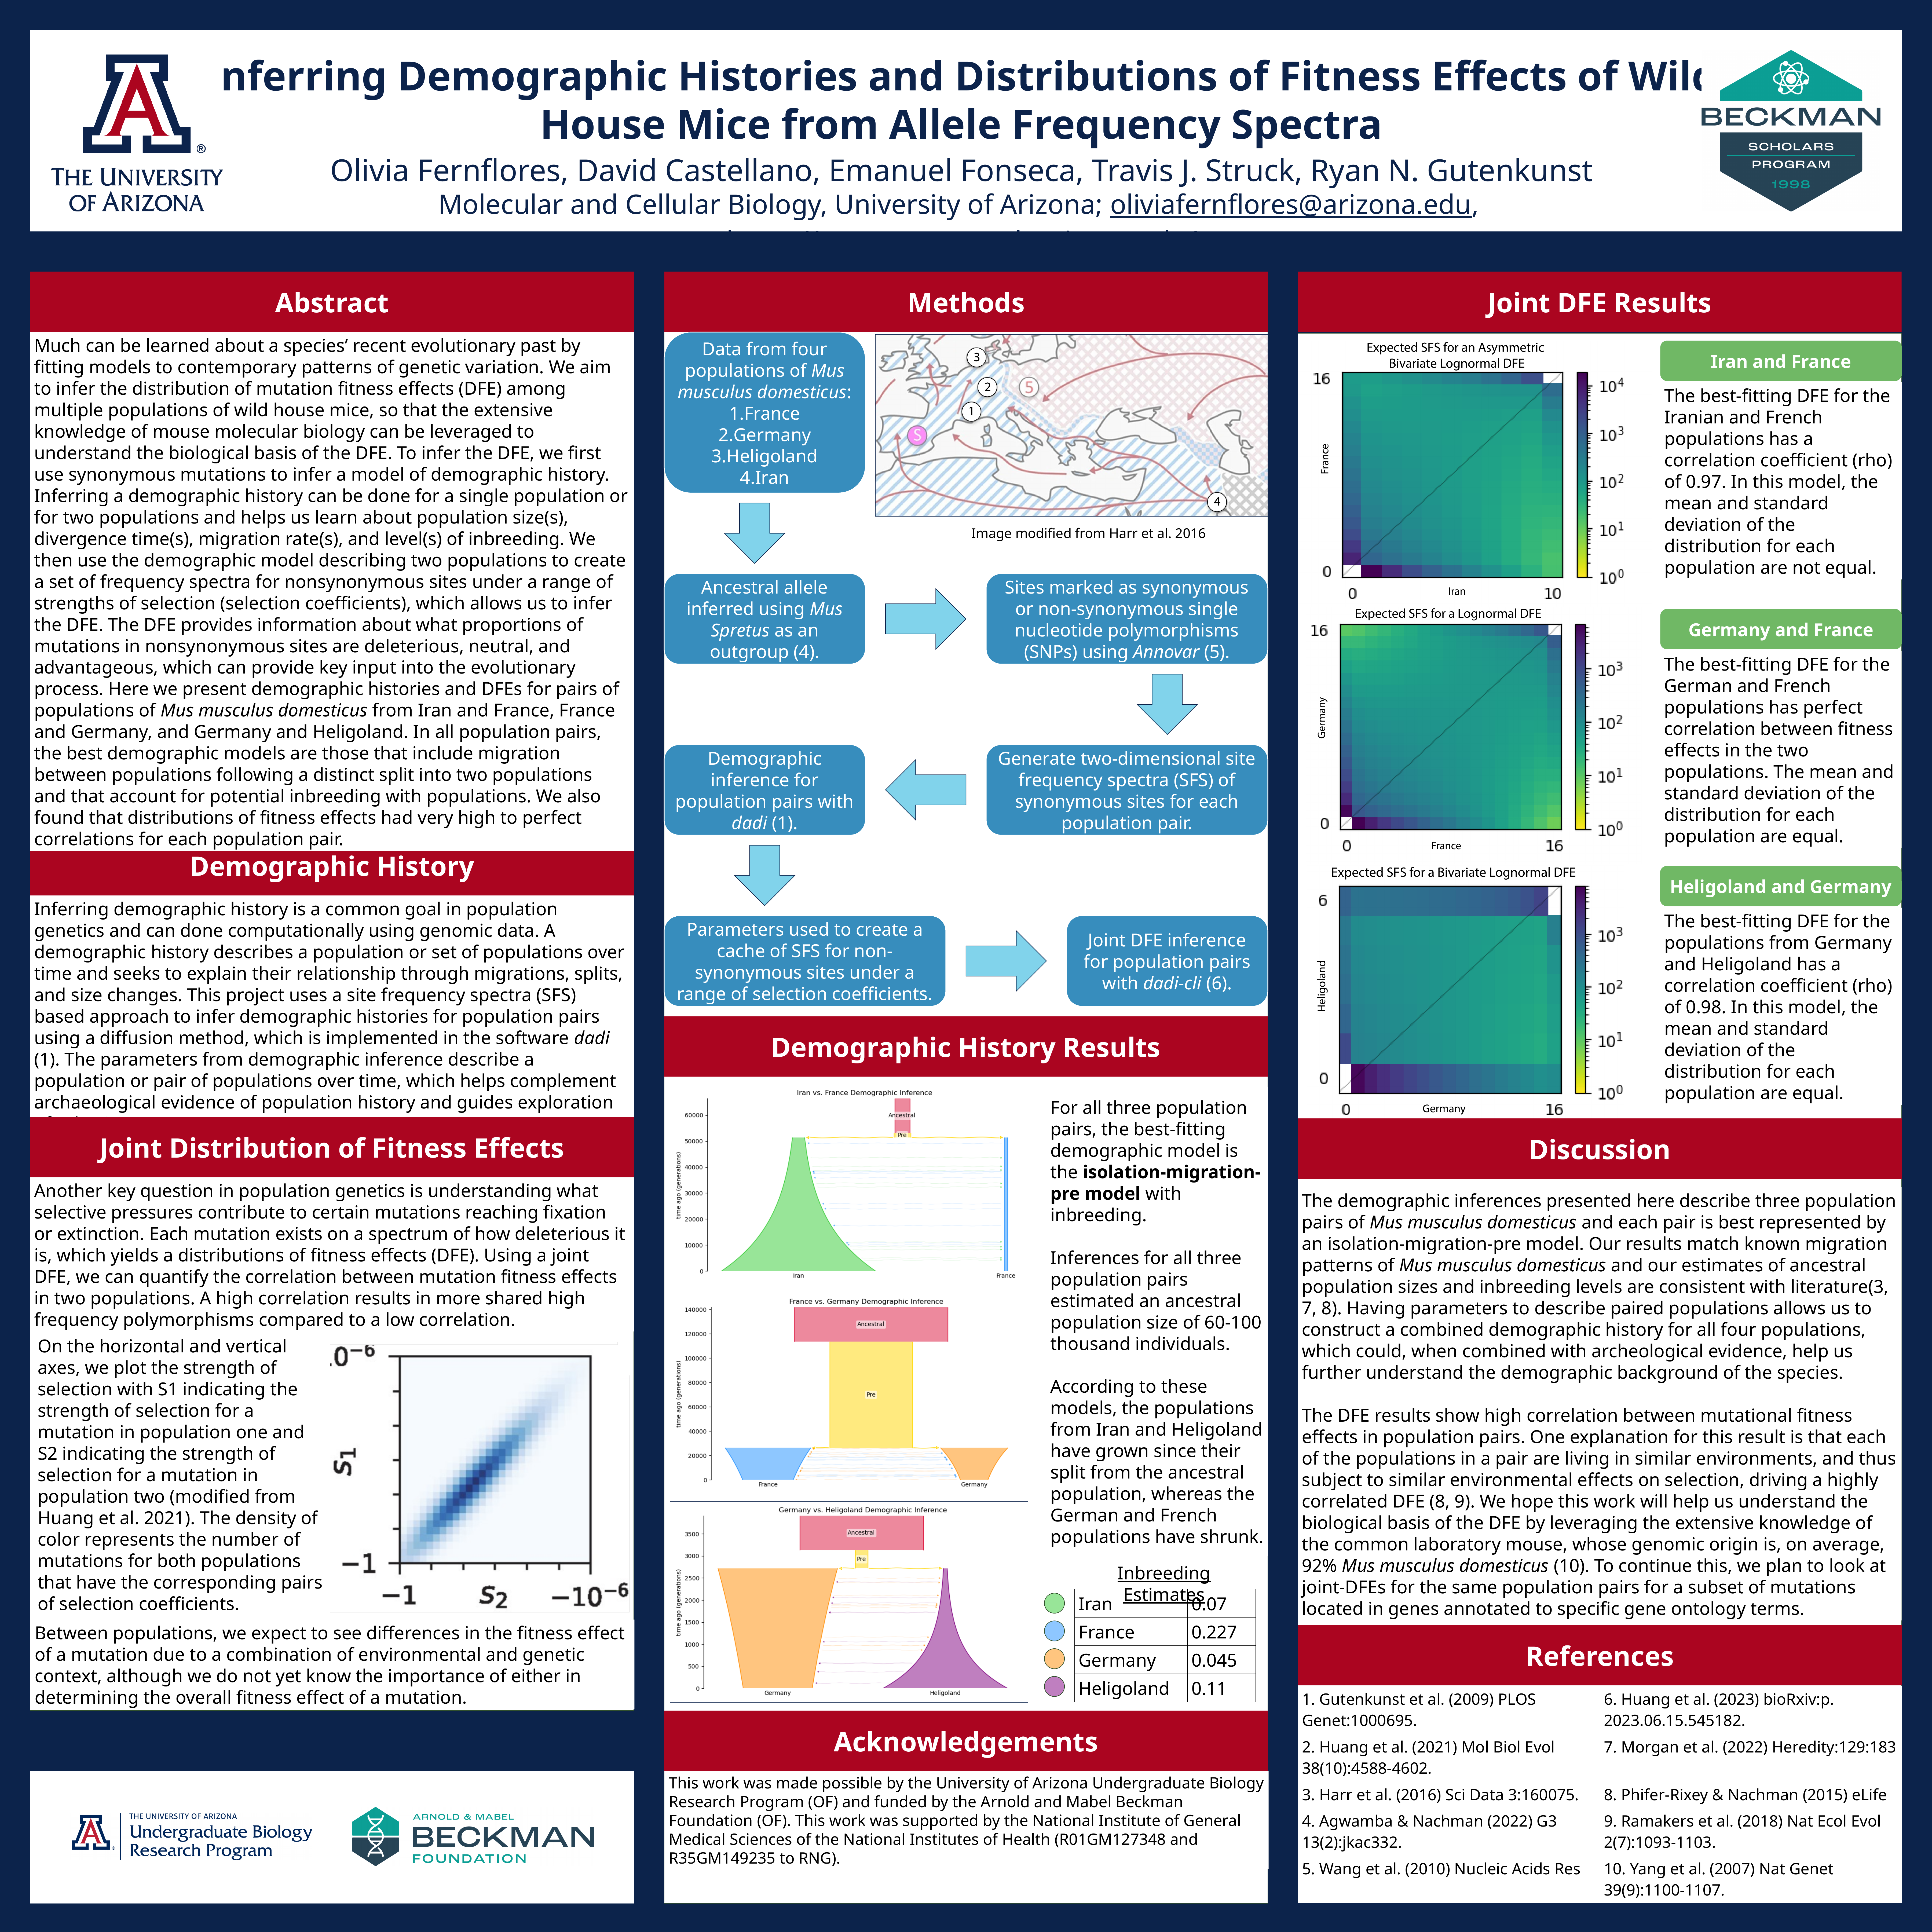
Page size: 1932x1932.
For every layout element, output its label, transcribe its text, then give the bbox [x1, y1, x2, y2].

text_box Inferring Demographic Histories and Distributions of Fitness Effects of Wild House Mice from Allele Frequency Spectra [223, 50, 1702, 151]
text_box The demographic inferences presented here describe three population pairs of Mus musculus domesticus and each pair is best represented by an isolation-migration-pre model. Our results match known migration patterns of Mus musculus domesticus and our estimates of ancestral population sizes and inbreeding levels are consistent with literature(3, 7, 8). Having parameters to describe paired populations allows us to construct a combined demographic history for all four populations, which could, when combined with archeological evidence, help us further understand the demographic background of the species. The DFE results show high correlation between mutational fitness effects in population pairs. One explanation for this result is that each of the populations in a pair are living in similar environments, and thus subject to similar environmental effects on selection, driving a highly correlated DFE (8, 9). We hope this work will help us understand the biological basis of the DFE by leveraging the extensive knowledge of the common laboratory mouse, whose genomic origin is, on average, 92% Mus musculus domesticus (10). To continue this, we plan to look at joint-DFEs for the same population pairs for a subset of mutations located in genes annotated to specific gene ontology terms. [1298, 1187, 1902, 1620]
text_box This work was made possible by the University of Arizona Undergraduate Biology Research Program (OF) and funded by the Arnold and Mabel Beckman Foundation (OF). This work was supported by the National Institute of General Medical Sciences of the National Institutes of Health (R01GM127348 and R35GM149235 to RNG). [665, 1771, 1269, 1869]
text_box [1298, 333, 1902, 1686]
text_box Germany and France [1660, 609, 1902, 650]
table_cell 0.045 [1188, 1646, 1256, 1674]
table_cell 7. Morgan et al. (2022) Heredity:129:183 [1600, 1734, 1902, 1782]
text_box [1044, 1593, 1065, 1614]
text_box Methods [664, 272, 1268, 332]
text_box [1044, 1648, 1065, 1669]
table_cell 0.227 [1188, 1618, 1256, 1645]
text_box [30, 1771, 634, 1904]
text_box [1044, 1620, 1065, 1641]
text_box Demographic History [30, 851, 634, 895]
picture [352, 1807, 594, 1866]
table_cell [1034, 1674, 1074, 1702]
table_cell Germany [1075, 1646, 1187, 1674]
table_header 0.07 [1188, 1607, 1256, 1617]
table_header [1034, 1589, 1074, 1617]
text_box Joint DFE Results [1298, 272, 1902, 332]
text_box The best-fitting DFE for the German and French populations has perfect correlation between fitness effects in the two populations. The mean and standard deviation of the distribution for each population are equal. [1660, 651, 1902, 848]
picture [1702, 50, 1880, 211]
table_header 6. Huang et al. (2023) bioRxiv:p. 2023.06.15.545182. [1600, 1686, 1902, 1734]
picture [670, 1501, 1028, 1703]
table_cell Heligoland [1075, 1674, 1187, 1702]
text_box Abstract [30, 272, 634, 332]
table_cell [1034, 1617, 1074, 1646]
table_header Iran [1075, 1607, 1187, 1617]
picture [670, 1084, 1028, 1285]
text_box References [1298, 1625, 1902, 1685]
picture [51, 50, 223, 211]
text_box Iran and France [1660, 340, 1902, 381]
text_box Inbreeding Estimates [1072, 1560, 1257, 1607]
text_box Much can be learned about a species’ recent evolutionary past by fitting models to contemporary patterns of genetic variation. We aim to infer the distribution of mutation fitness effects (DFE) among multiple populations of wild house mice, so that the extensive knowledge of mouse molecular biology can be leveraged to understand the biological basis of the DFE. To infer the DFE, we first use synonymous mutations to infer a model of demographic history. Inferring a demographic history can be done for a single population or for two populations and helps us learn about population size(s), divergence time(s), migration rate(s), and level(s) of inbreeding. We then use the demographic model describing two populations to create a set of frequency spectra for nonsynonymous sites under a range of strengths of selection (selection coefficients), which allows us to infer the DFE. The DFE provides information about what proportions of mutations in nonsynonymous sites are deleterious, neutral, and advantageous, which can provide key input into the evolutionary process. Here we present demographic histories and DFEs for pairs of populations of Mus musculus domesticus from Iran and France, France and Germany, and Germany and Heligoland. In all population pairs, the best demographic models are those that include migration between populations following a distinct split into two populations and that account for potential inbreeding with populations. We also found that distributions of fitness effects had very high to perfect correlations for each population pair. [30, 332, 634, 851]
table_cell [1034, 1646, 1074, 1674]
picture [70, 1813, 312, 1860]
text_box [30, 1117, 635, 1710]
text_box The best-fitting DFE for the Iranian and French populations has a correlation coefficient (rho) of 0.97. In this model, the mean and standard deviation of the distribution for each population are not equal. [1660, 382, 1902, 580]
table_cell 4. Agwamba & Nachman (2022) G3 13(2):jkac332. [1298, 1808, 1600, 1856]
table_cell 0.11 [1188, 1674, 1256, 1702]
text_box [1044, 1676, 1065, 1697]
table_cell 2. Huang et al. (2021) Mol Biol Evol 38(10):4588-4602. [1298, 1734, 1600, 1782]
text_box Olivia Fernflores, David Castellano, Emanuel Fonseca, Travis J. Struck, Ryan N. Gutenkunst Molecular and Cellular Biology, University of Arizona; oliviafernflores@arizona.edu, https://gutengroup.mcb.arizona.edu/ [222, 151, 1702, 260]
table_header 1. Gutenkunst et al. (2009) PLOS Genet:1000695. [1298, 1686, 1600, 1734]
text_box Inferring demographic history is a common goal in population genetics and can done computationally using genomic data. A demographic history describes a population or set of populations over time and seeks to explain their relationship through migrations, splits, and size changes. This project uses a site frequency spectra (SFS) based approach to infer demographic histories for population pairs using a diffusion method, which is implemented in the software dadi (1). The parameters from demographic inference describe a population or pair of populations over time, which helps complement archaeological evidence of population history and guides exploration of selection. [30, 895, 634, 1117]
text_box Discussion [1298, 1118, 1902, 1179]
text_box The best-fitting DFE for the populations from Germany and Heligoland has a correlation coefficient (rho) of 0.98. In this model, the mean and standard deviation of the distribution for each population are equal. [1660, 908, 1902, 1105]
table_cell 5. Wang et al. (2010) Nucleic Acids Res [1298, 1856, 1600, 1903]
table_cell 9. Ramakers et al. (2018) Nat Ecol Evol 2(7):1093-1103. [1600, 1808, 1902, 1856]
text_box Acknowledgements [664, 1710, 1268, 1771]
title [30, 30, 1902, 232]
picture [670, 1293, 1028, 1494]
table_cell 8. Phifer-Rixey & Nachman (2015) eLife [1600, 1782, 1902, 1808]
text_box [664, 332, 1268, 1006]
text_box [664, 995, 1268, 1771]
picture [1298, 341, 1652, 1129]
table_cell 3. Harr et al. (2016) Sci Data 3:160075. [1298, 1782, 1600, 1808]
text_box Heligoland and Germany [1660, 866, 1902, 907]
text_box For all three population pairs, the best-fitting demographic model is the isolation-migration-pre model with inbreeding. Inferences for all three population pairs estimated an ancestral population size of 60-100 thousand individuals. According to these models, the populations from Iran and Heligoland have grown since their split from the ancestral population, whereas the German and French populations have shrunk. [1046, 1086, 1268, 1556]
table_cell France [1075, 1618, 1187, 1645]
table_cell 10. Yang et al. (2007) Nat Genet 39(9):1100-1107. [1600, 1856, 1902, 1903]
text_box Demographic History Results [664, 1016, 1268, 1077]
text_box [664, 1771, 1268, 1904]
